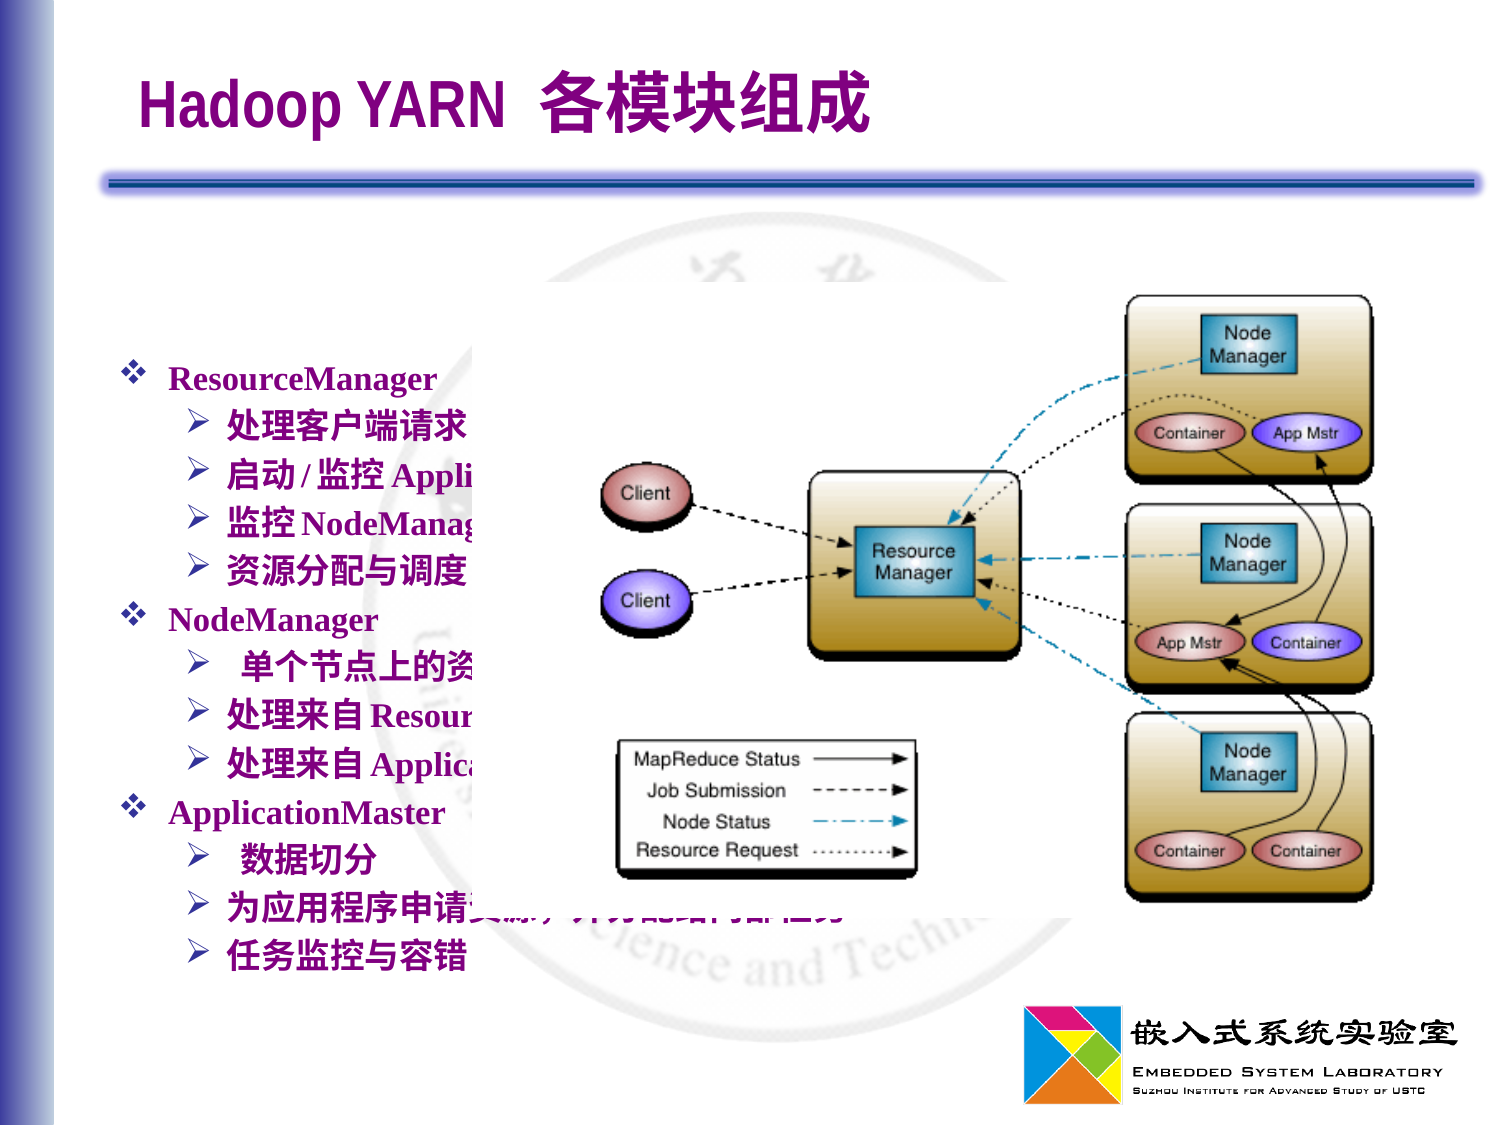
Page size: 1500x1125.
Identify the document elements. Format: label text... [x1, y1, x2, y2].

picture [336, 985, 1459, 1105]
list ResourceManager 处理客户端请求 启动/监控ApplicationMaster 监控NodeManager 资源分配与调度 NodeManager 单个节点上的资源管理 处理来自ResourceManager的命令 处理来自ApplicationMaster的命令 ApplicationMaster 数据切分 为应用程序申请资源，并分配给内部任务 任务监控与容错 [103, 348, 1397, 985]
picture [88, 160, 1500, 918]
title Hadoop YARN 各模块组成 [123, 42, 1459, 150]
